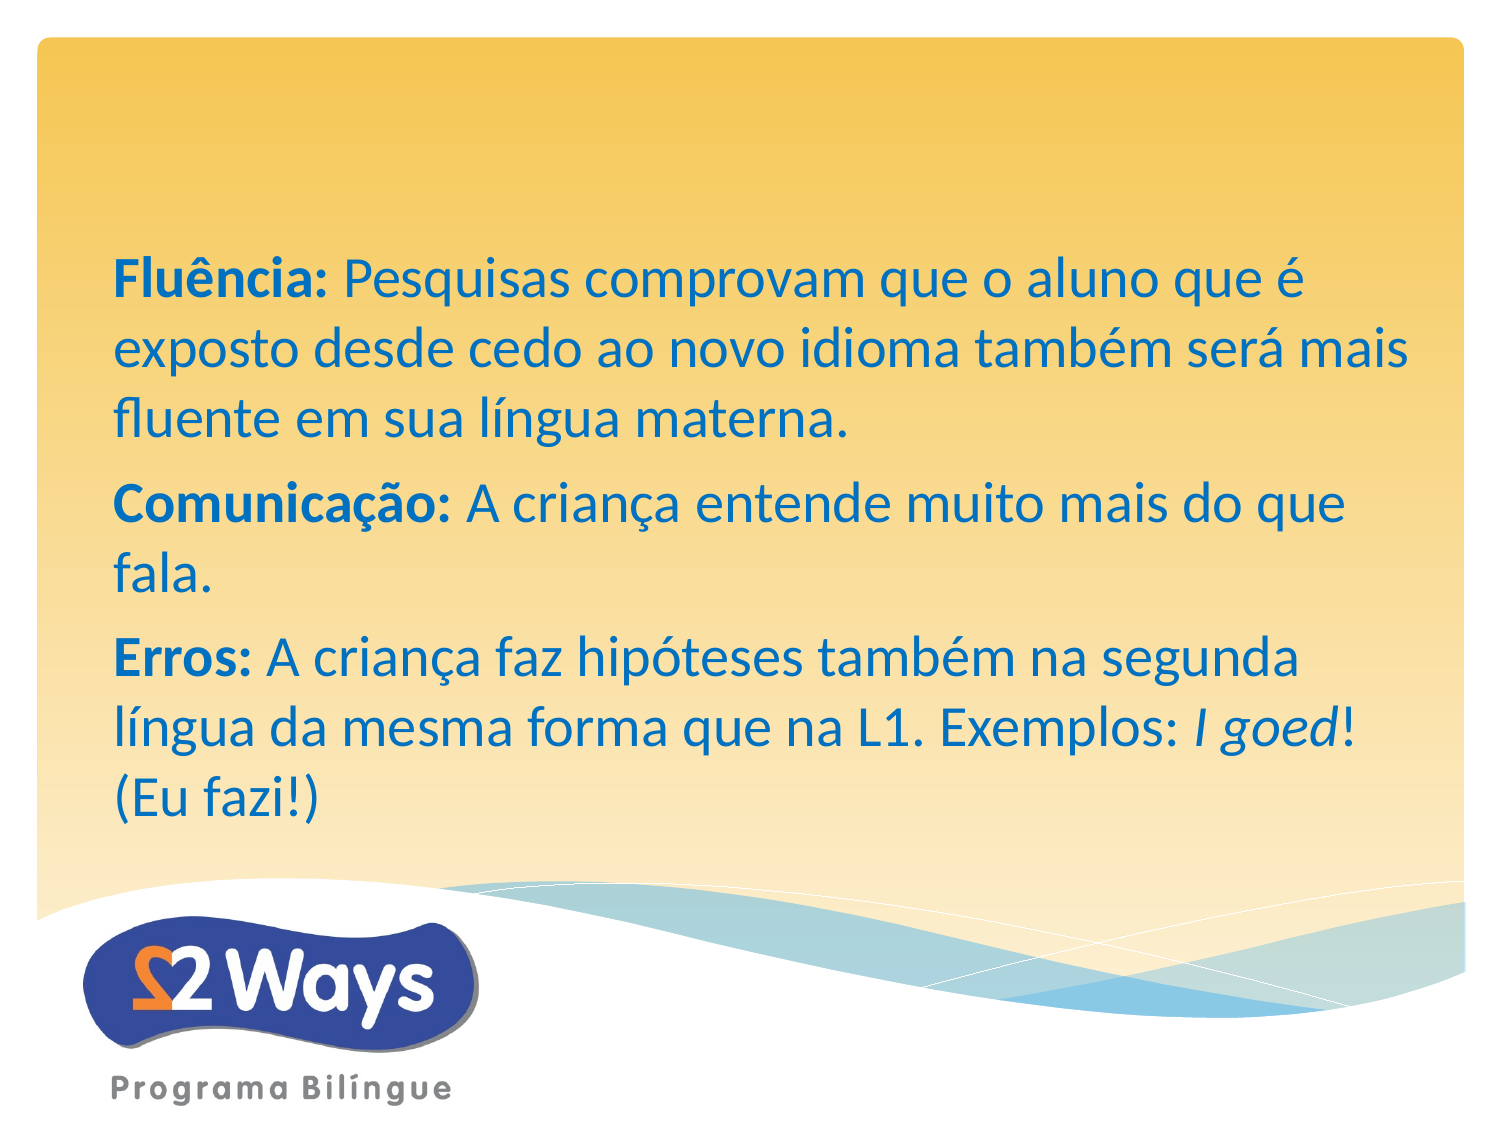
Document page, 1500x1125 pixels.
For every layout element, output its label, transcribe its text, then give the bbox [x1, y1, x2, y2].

picture [83, 916, 480, 1107]
subtitle Fluência: Pesquisas comprovam que o aluno que é exposto desde cedo ao novo idioma também será mais fluente em sua língua materna. Comunicação: A criança entende muito mais do que fala. Erros: A criança faz hipóteses também na segunda língua da mesma forma que na L1. Exemplos: I goed! (Eu fazi!) [88, 231, 1436, 474]
